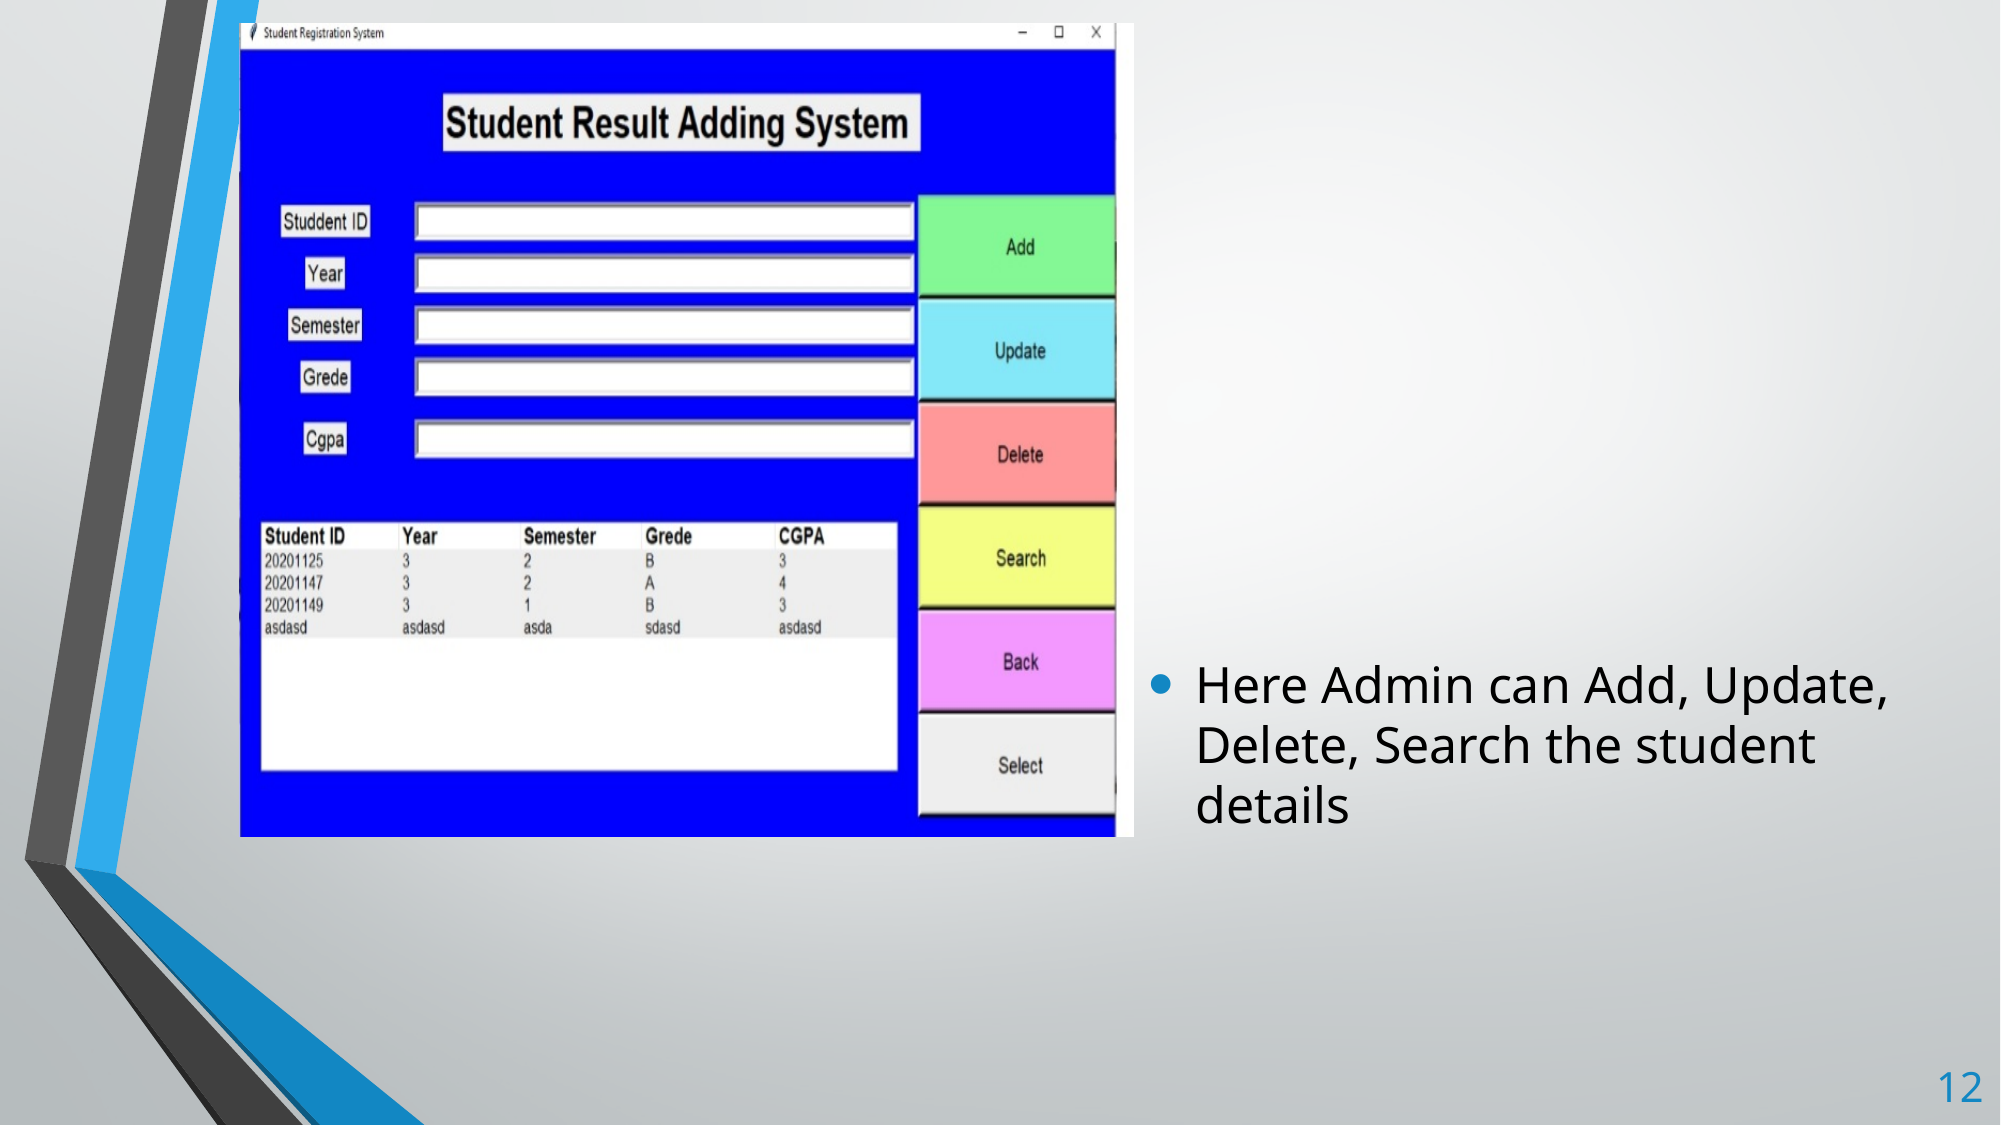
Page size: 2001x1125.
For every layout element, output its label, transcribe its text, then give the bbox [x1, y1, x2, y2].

text_box 12 [1921, 1053, 2000, 1119]
list Here Admin can Add, Update, Delete, Search the student details [1133, 537, 1937, 950]
picture [238, 22, 1135, 837]
